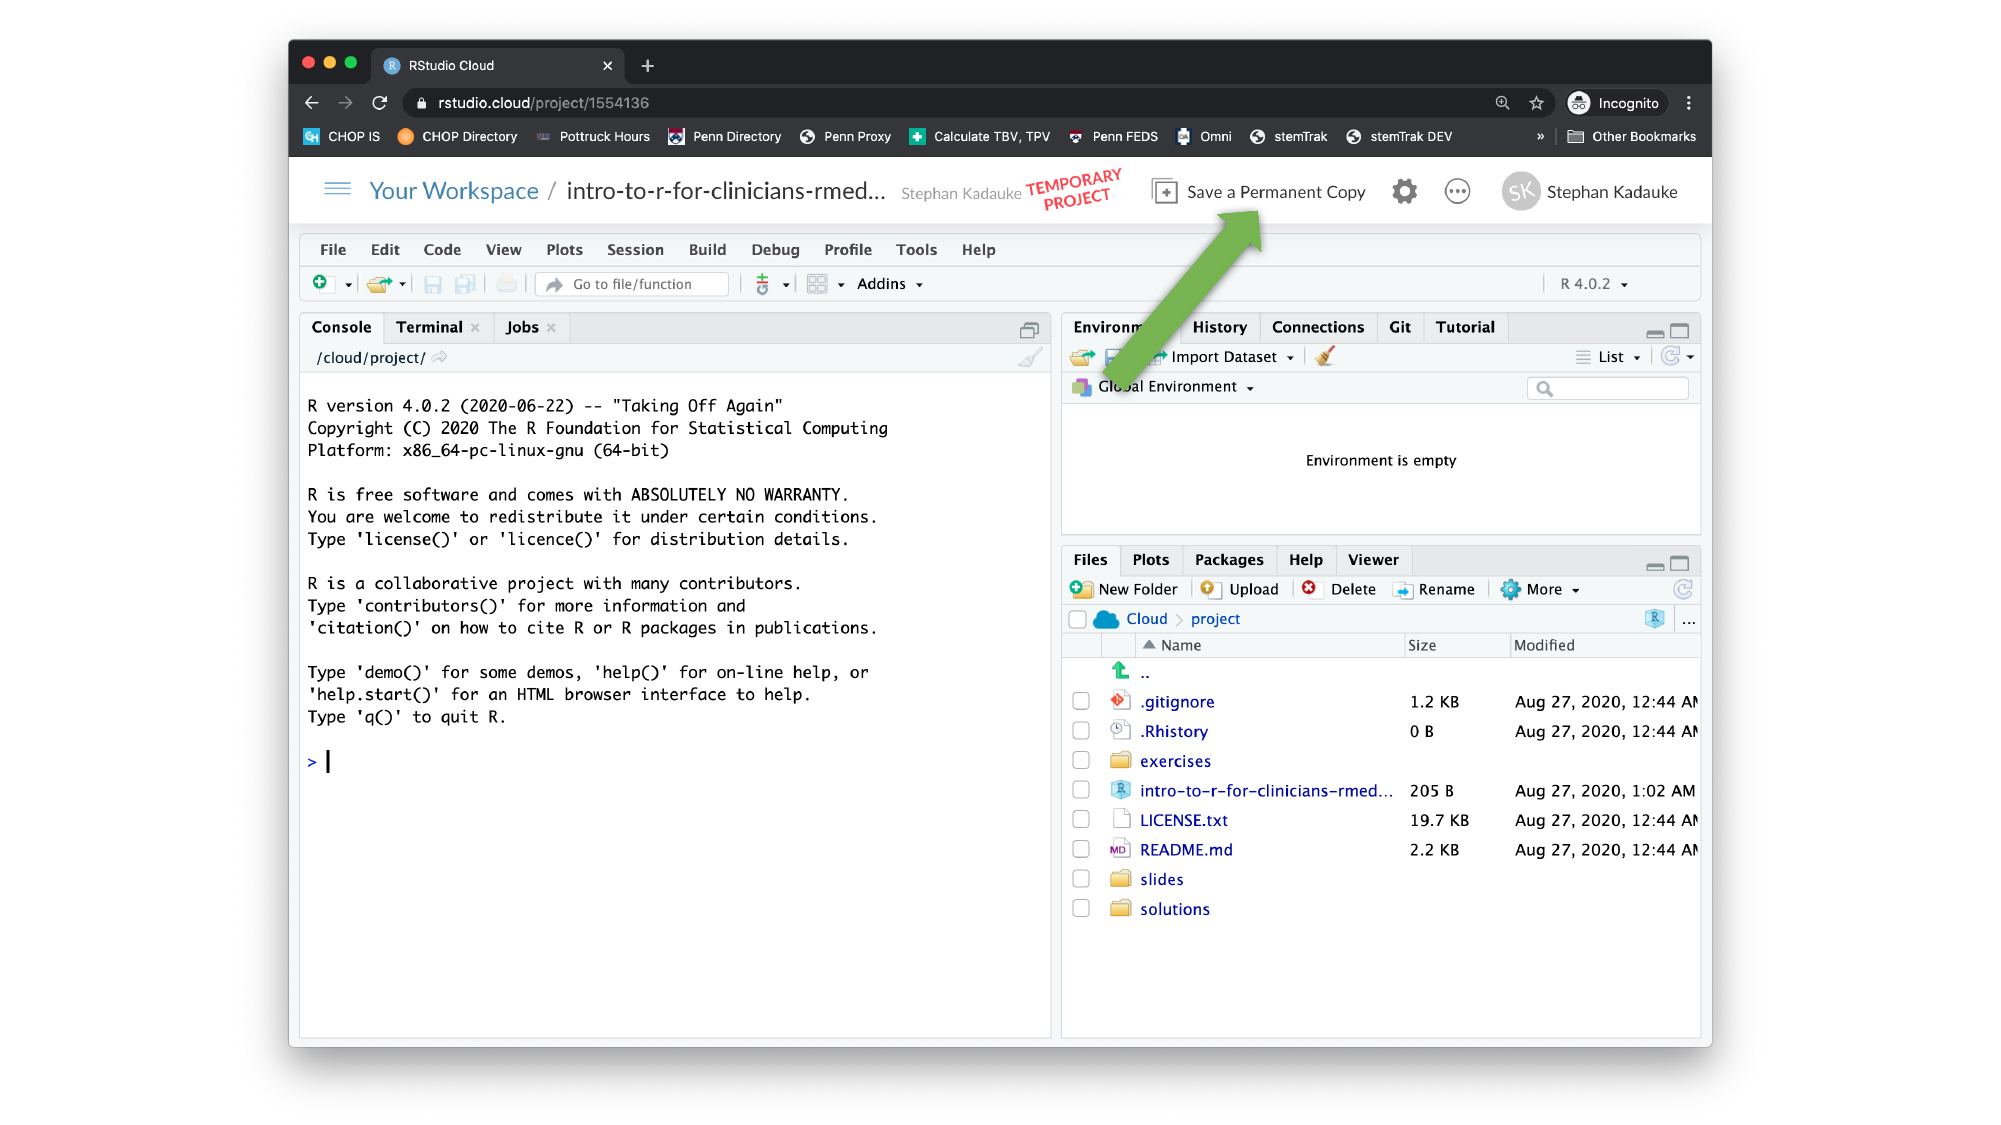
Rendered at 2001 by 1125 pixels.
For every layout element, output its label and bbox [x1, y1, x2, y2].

picture [229, 0, 1771, 1125]
